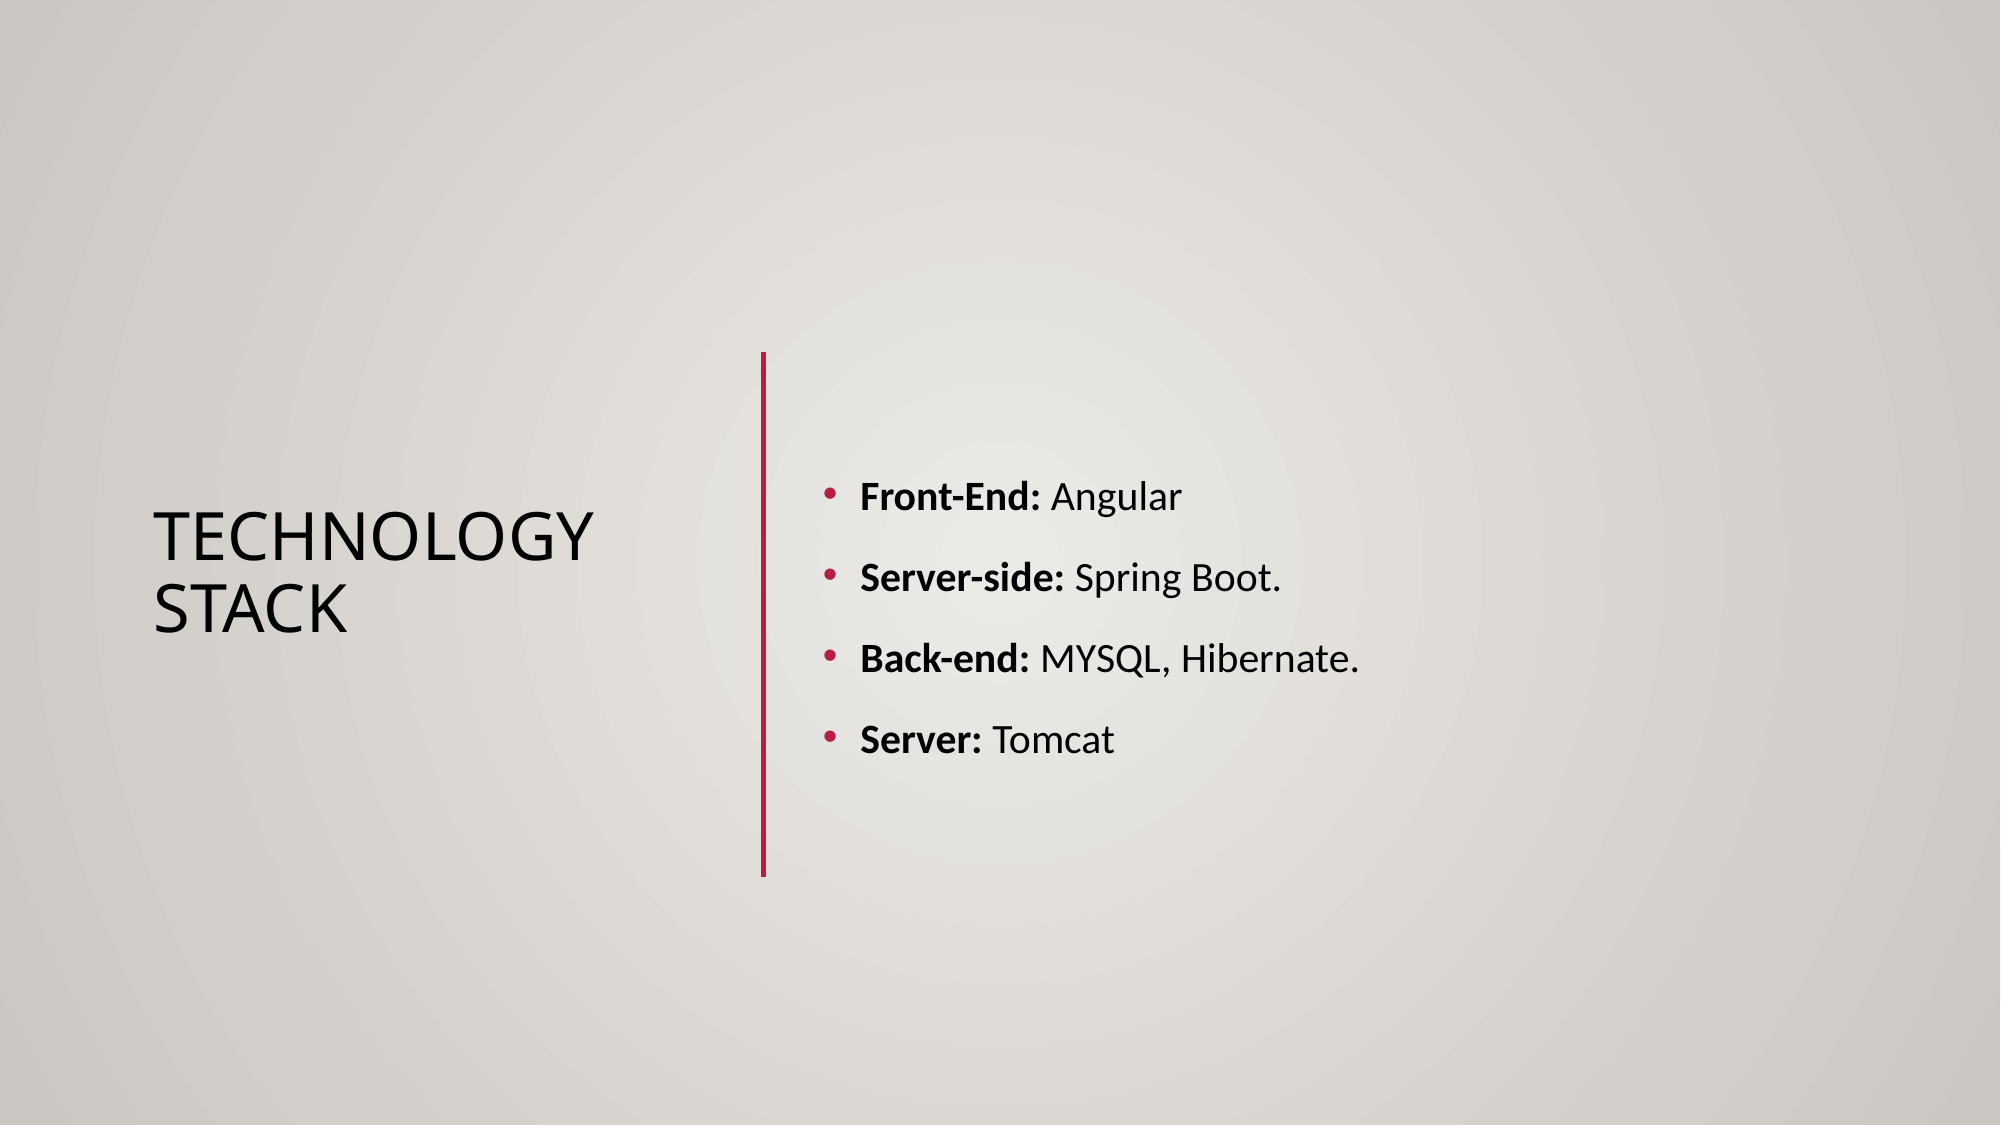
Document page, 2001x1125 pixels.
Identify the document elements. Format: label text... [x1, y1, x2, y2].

title Technology Stack [138, 262, 720, 968]
list Front-End: Angular Server-side: Spring Boot. Back-end: MYSQL, Hibernate. Server: Tomcat [807, 262, 1814, 968]
text_box [0, 0, 2000, 1125]
